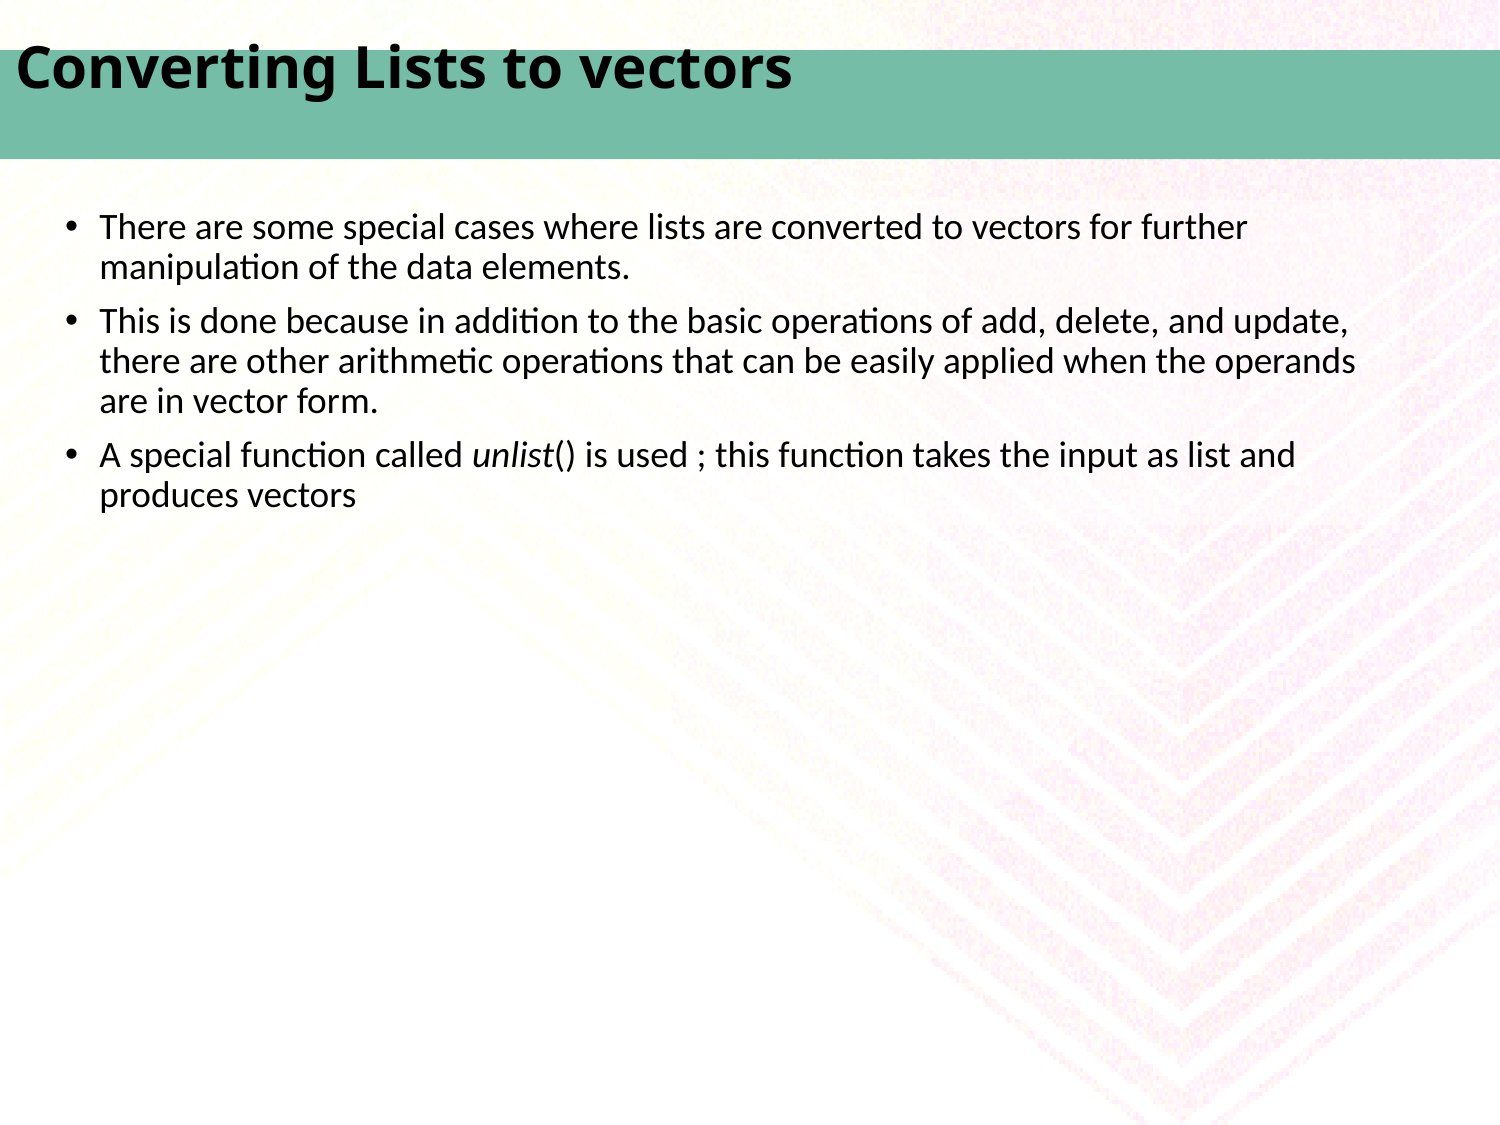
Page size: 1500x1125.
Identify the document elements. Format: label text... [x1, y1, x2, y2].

list There are some special cases where lists are converted to vectors for further manipulation of the data elements. This is done because in addition to the basic operations of add, delete, and update, there are other arithmetic operations that can be easily applied when the operands are in vector form. A special function called unlist() is used ; this function takes the input as list and produces vectors [50, 200, 1400, 525]
title Converting Lists to vectors [0, 50, 1500, 160]
